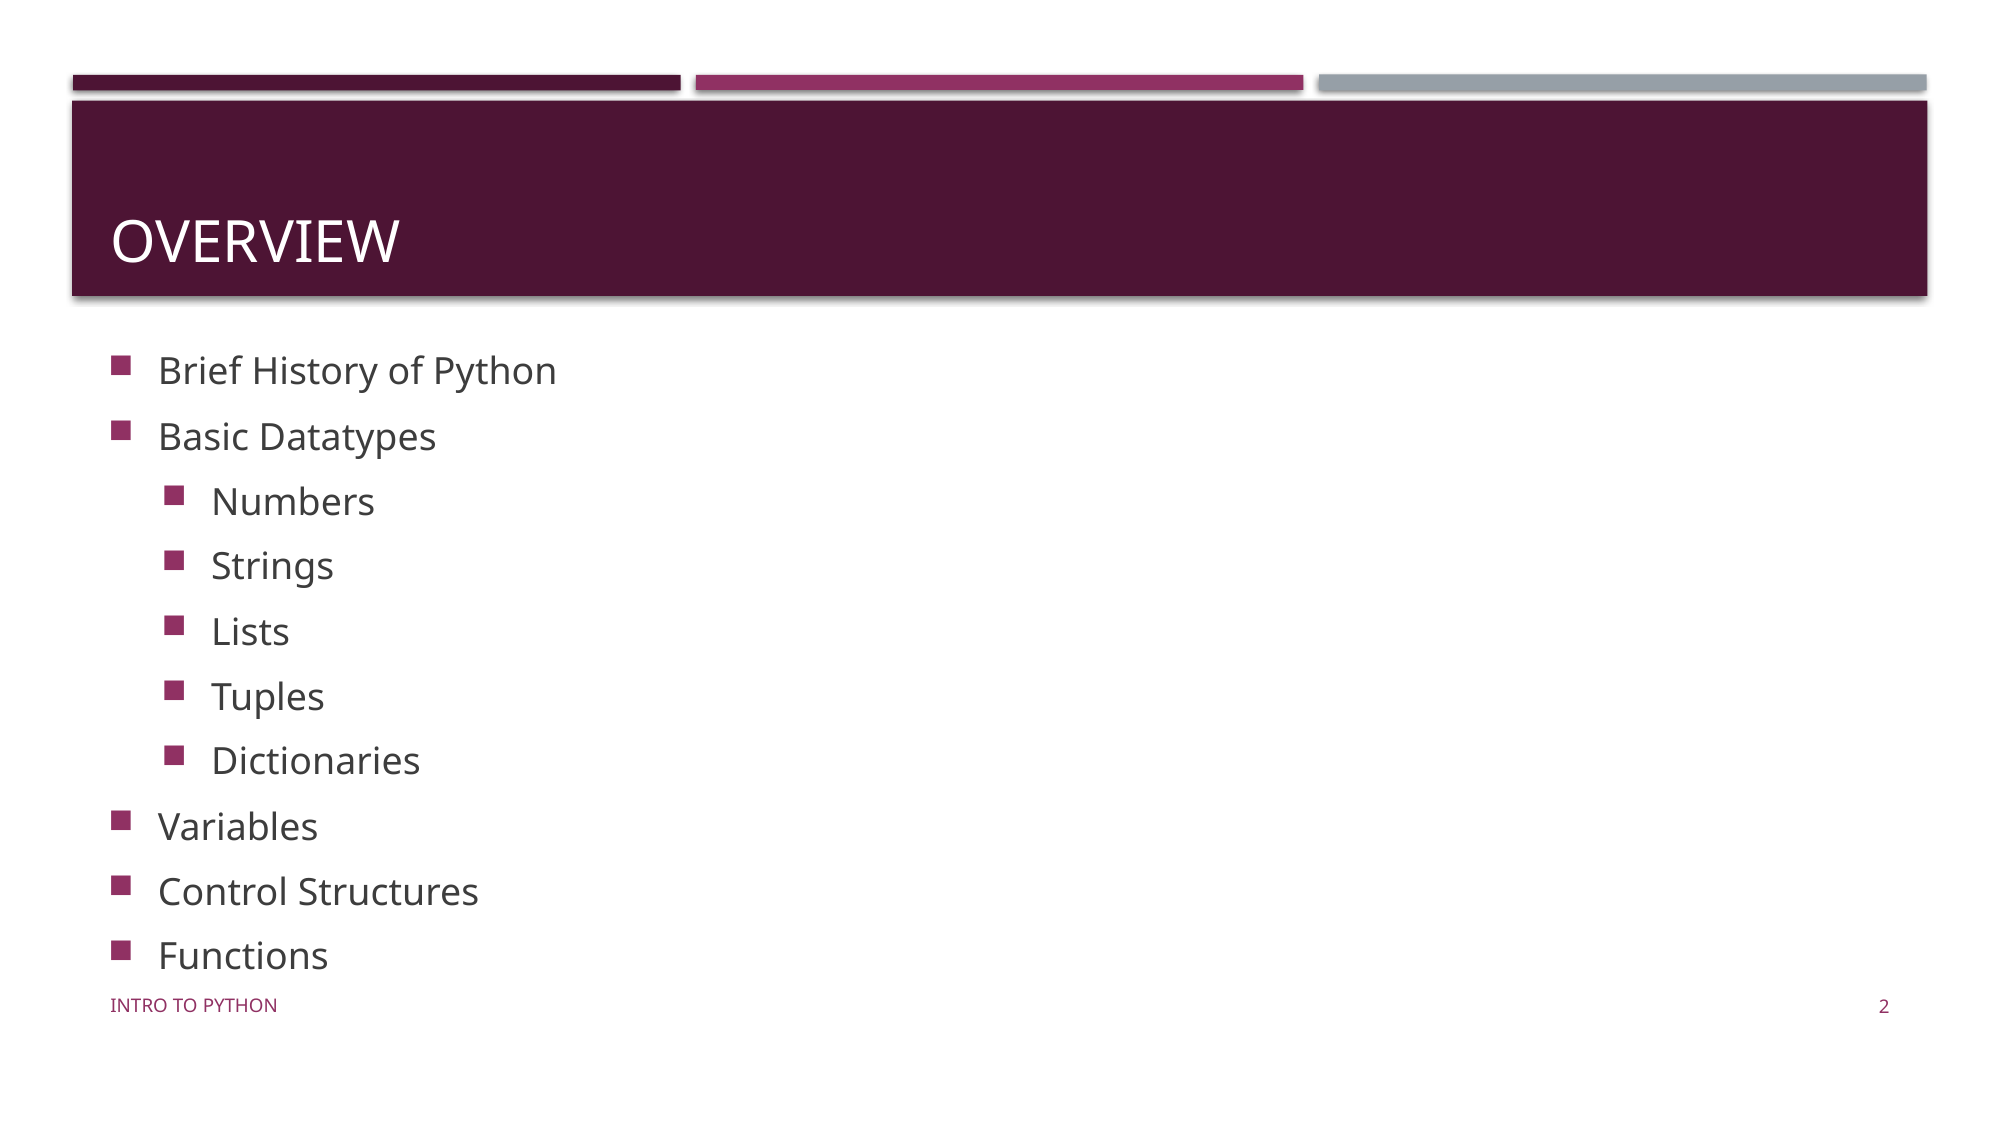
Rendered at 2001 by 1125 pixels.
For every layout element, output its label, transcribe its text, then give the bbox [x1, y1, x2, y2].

title Overview [95, 115, 1905, 282]
footer Intro to Python [95, 976, 1230, 1037]
list Brief History of Python Basic Datatypes Numbers Strings Lists Tuples Dictionaries Variables Control Structures Functions [92, 307, 1902, 1018]
slide_number 2 [1732, 977, 1905, 1037]
